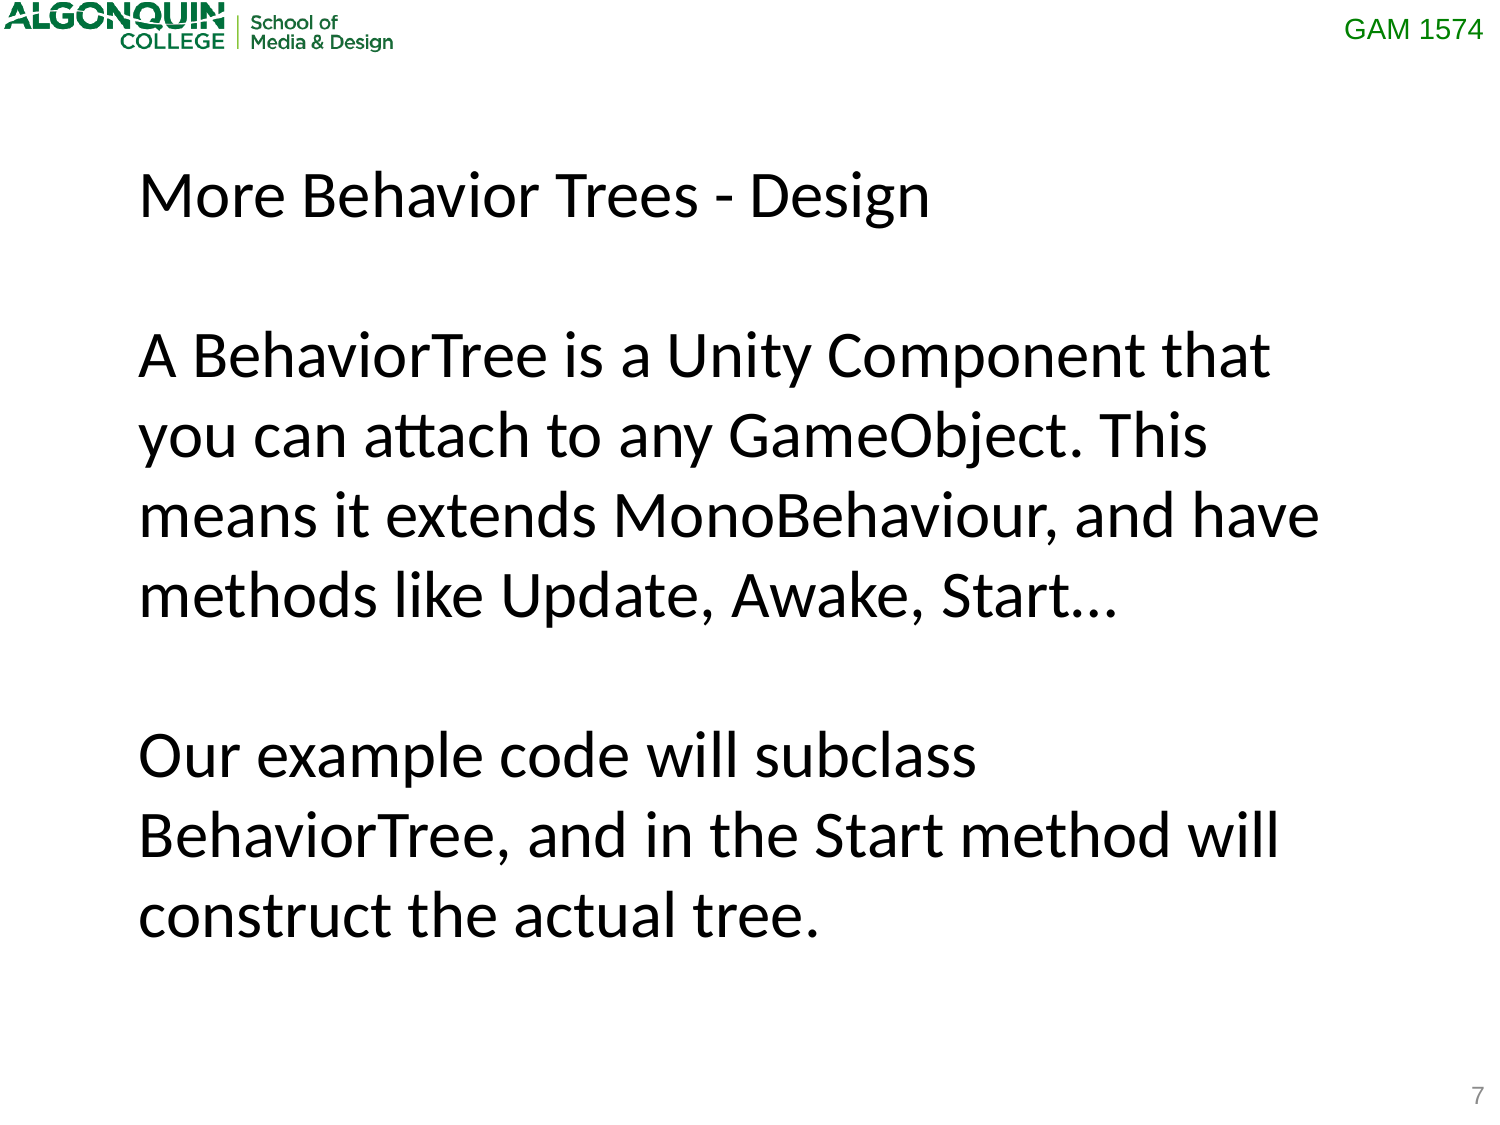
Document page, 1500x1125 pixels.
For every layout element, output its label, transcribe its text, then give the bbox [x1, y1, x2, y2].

slide_number 7 [1149, 1065, 1500, 1125]
text_box More Behavior Trees - Design A BehaviorTree is a Unity Component that you can attach to any GameObject. This means it extends MonoBehaviour, and have methods like Update, Awake, Start… Our example code will subclass BehaviorTree, and in the Start method will construct the actual tree. [124, 143, 1376, 958]
picture [0, 0, 399, 54]
